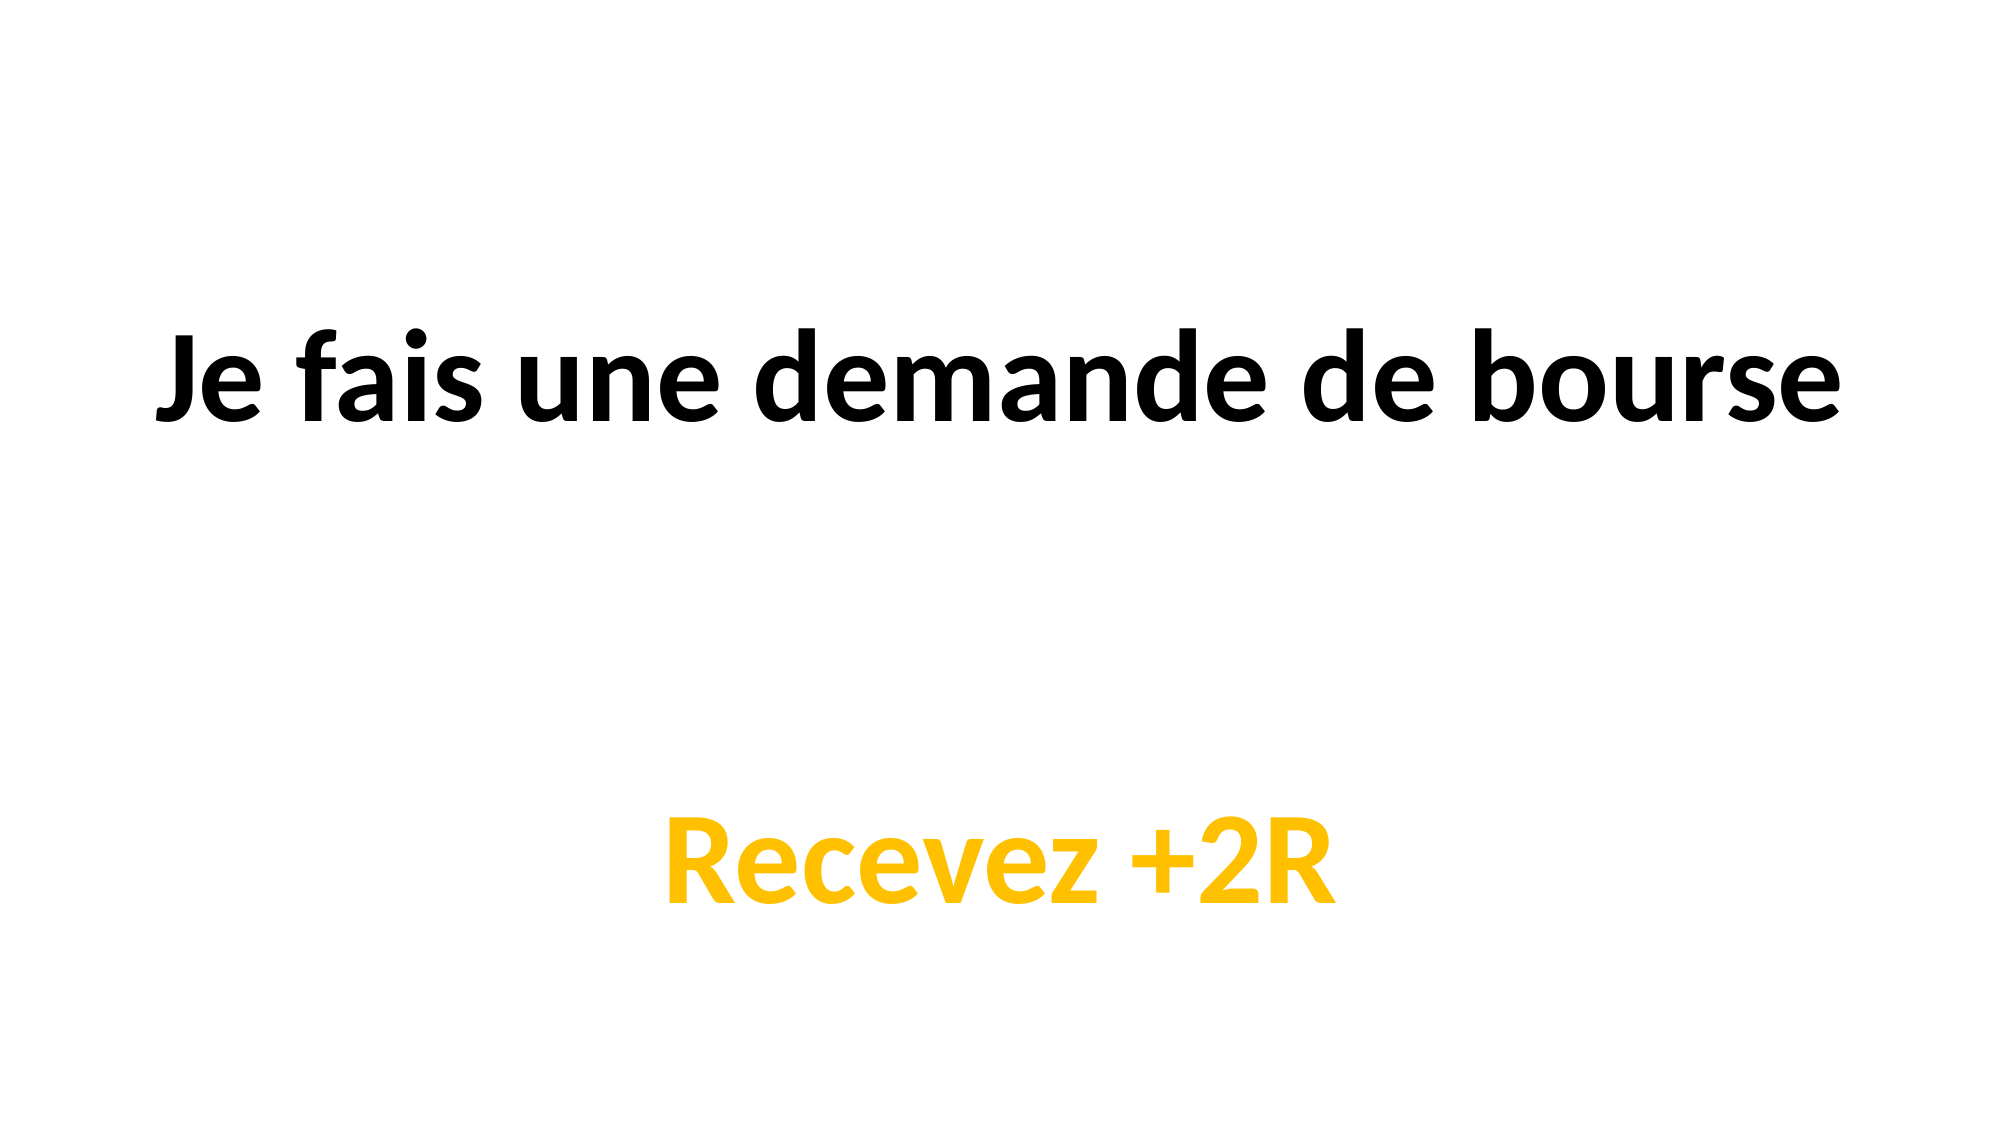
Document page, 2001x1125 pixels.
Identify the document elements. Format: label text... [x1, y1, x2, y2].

list Je fais une demande de bourse Coûte 2T Recevez +2R [137, 299, 1863, 1089]
